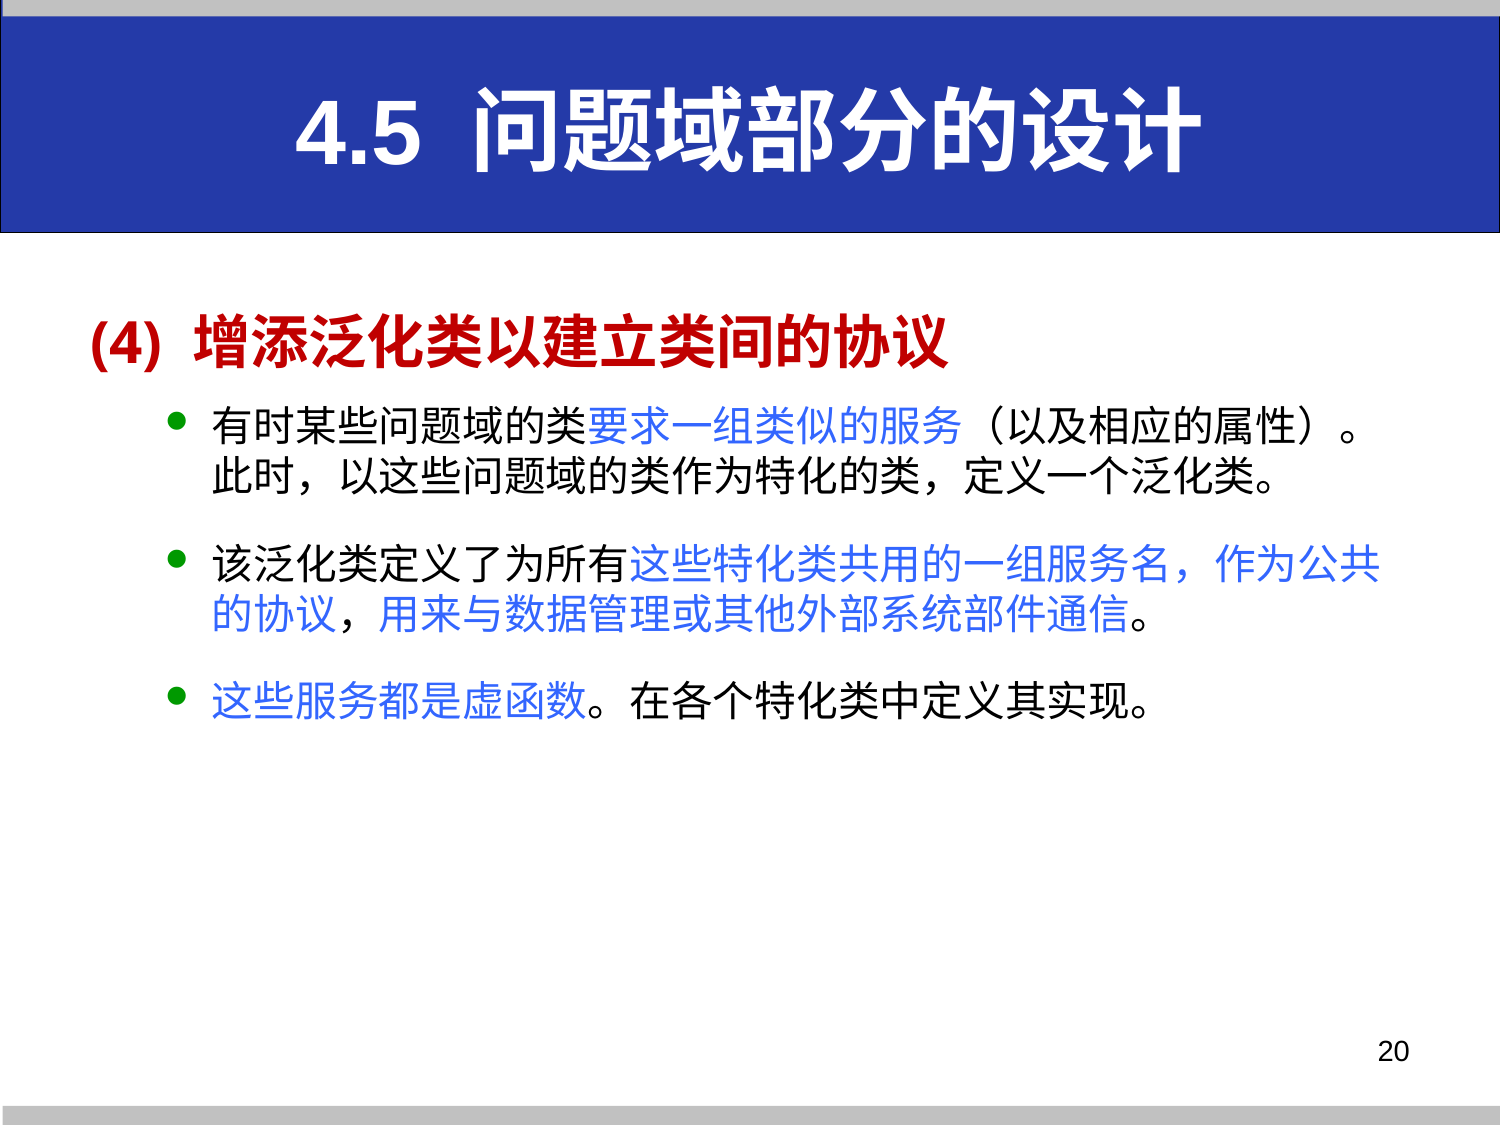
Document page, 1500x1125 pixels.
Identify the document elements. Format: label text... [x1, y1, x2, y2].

slide_number 20 [1074, 1024, 1426, 1103]
title 4.5 问题域部分的设计 [74, 34, 1426, 223]
list (4) 增添泛化类以建立类间的协议 有时某些问题域的类要求一组类似的服务（以及相应的属性）。此时，以这些问题域的类作为特化的类，定义一个泛化类。 该泛化类定义了为所有这些特化类共用的一组服务名，作为公共的协议，用来与数据管理或其他外部系统部件通信。 这些服务都是虚函数。在各个特化类中定义其实现。 [74, 262, 1426, 1006]
